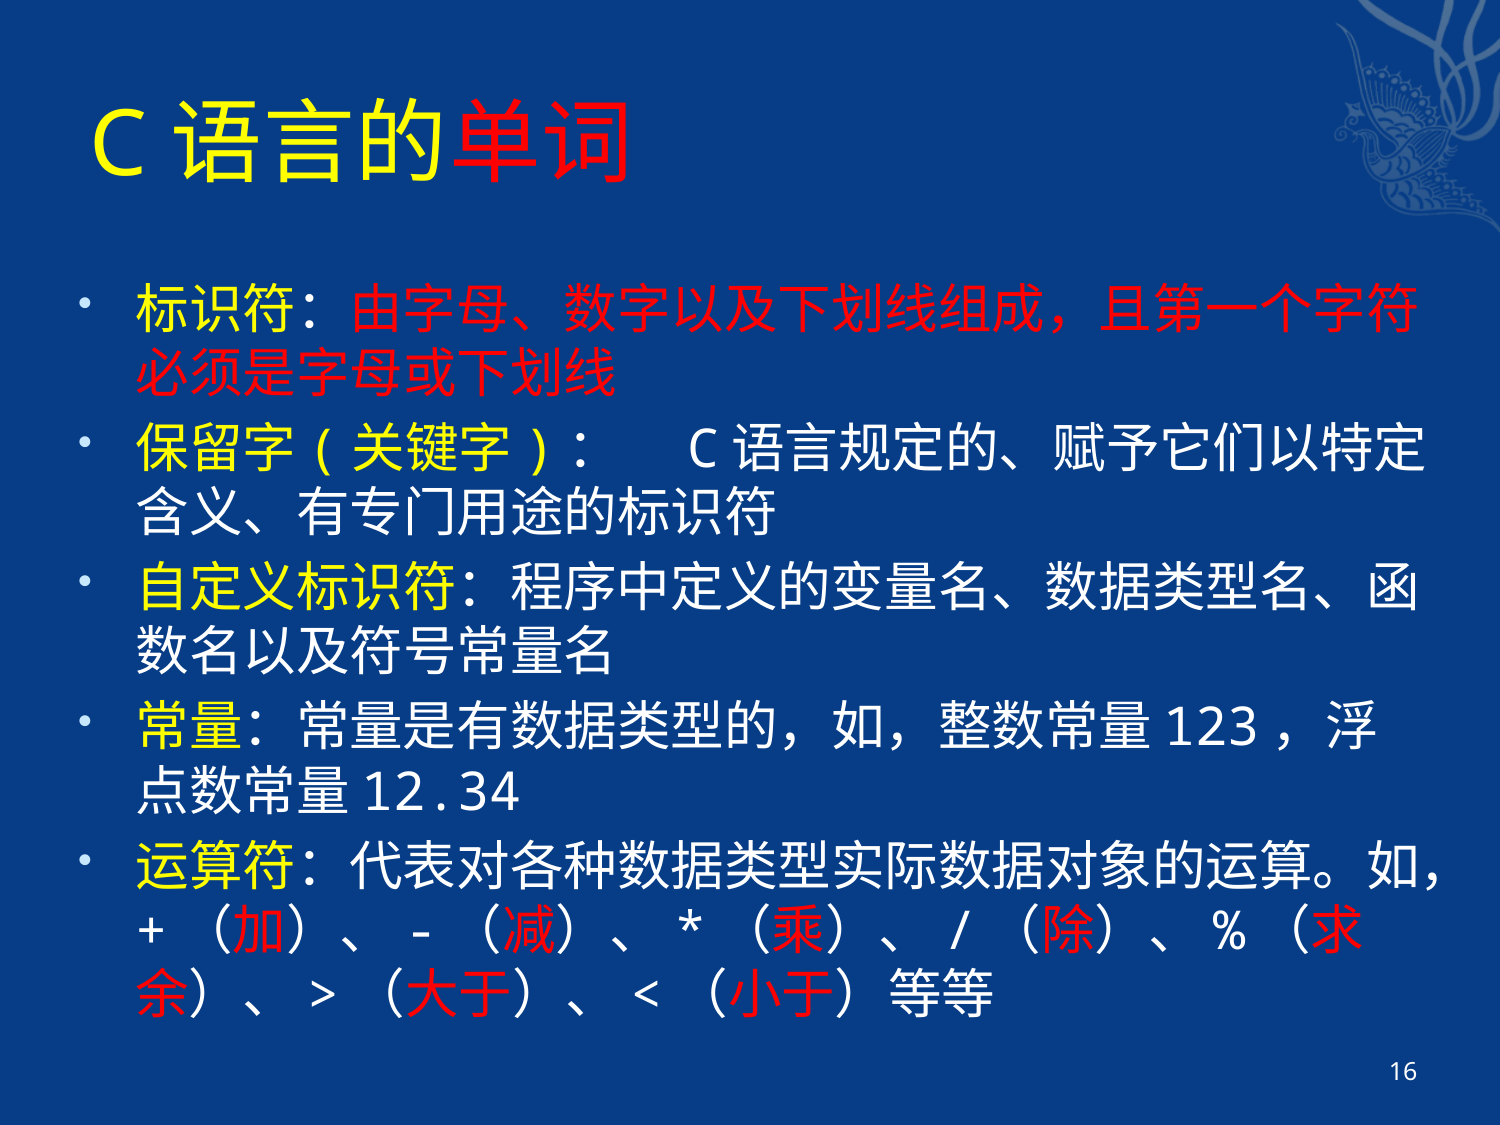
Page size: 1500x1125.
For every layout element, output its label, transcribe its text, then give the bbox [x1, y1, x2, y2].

list 标识符：由字母、数字以及下划线组成，且第一个字符必须是字母或下划线 保留字(关键字)： C语言规定的、赋予它们以特定含义、有专门用途的标识符 自定义标识符：程序中定义的变量名、数据类型名、函数名以及符号常量名 常量：常量是有数据类型的，如，整数常量123，浮点数常量12.34 运算符：代表对各种数据类型实际数据对象的运算。如，+（加）、-（减）、*（乘）、/（除）、%（求余）、>（大于）、<（小于）等等 [64, 267, 1447, 1037]
title C语言的单词 [75, 45, 1351, 233]
slide_number 16 [1074, 1042, 1425, 1103]
